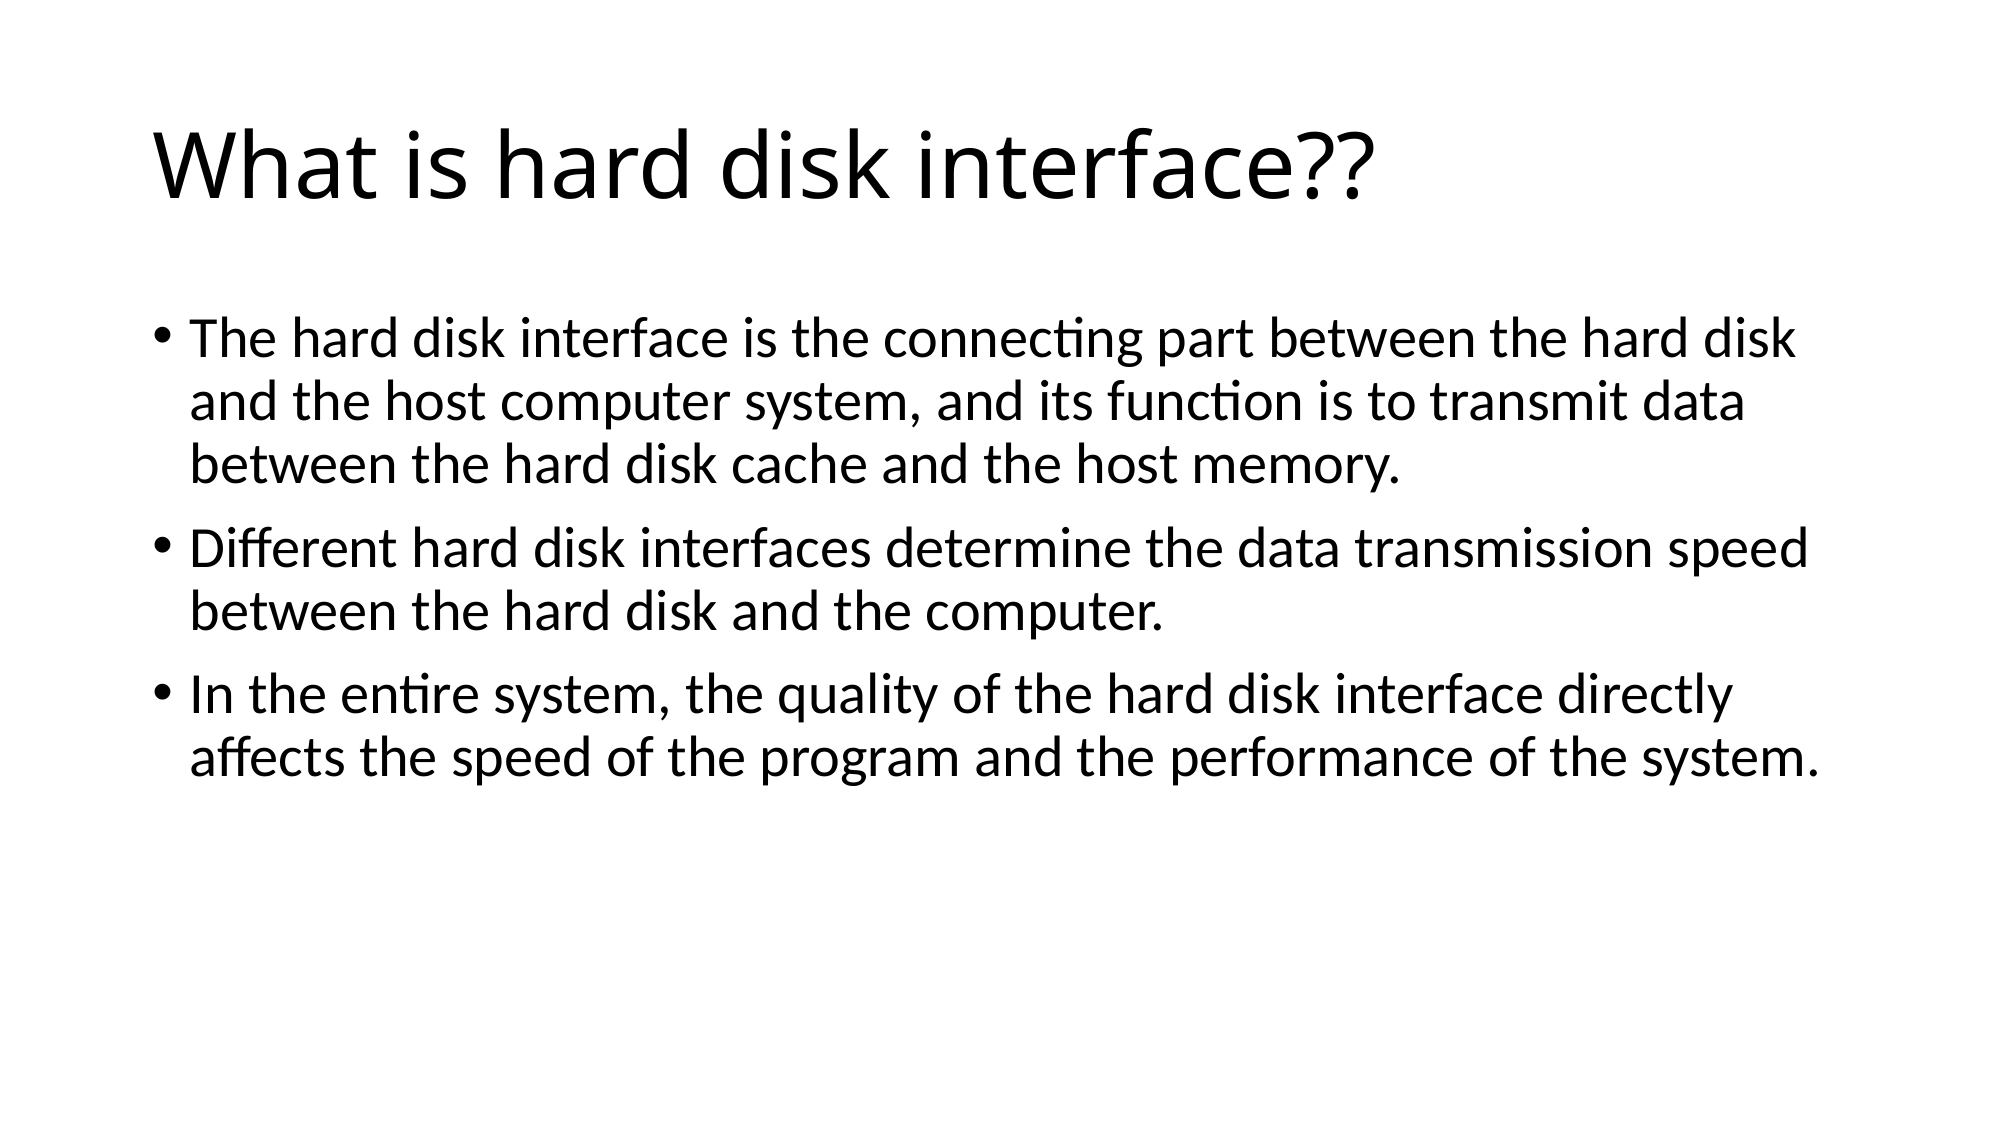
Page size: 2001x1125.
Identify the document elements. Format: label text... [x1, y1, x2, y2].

list The hard disk interface is the connecting part between the hard disk and the host computer system, and its function is to transmit data between the hard disk cache and the host memory. Different hard disk interfaces determine the data transmission speed between the hard disk and the computer. In the entire system, the quality of the hard disk interface directly affects the speed of the program and the performance of the system. [137, 299, 1863, 1014]
title What is hard disk interface?? [137, 59, 1863, 278]
